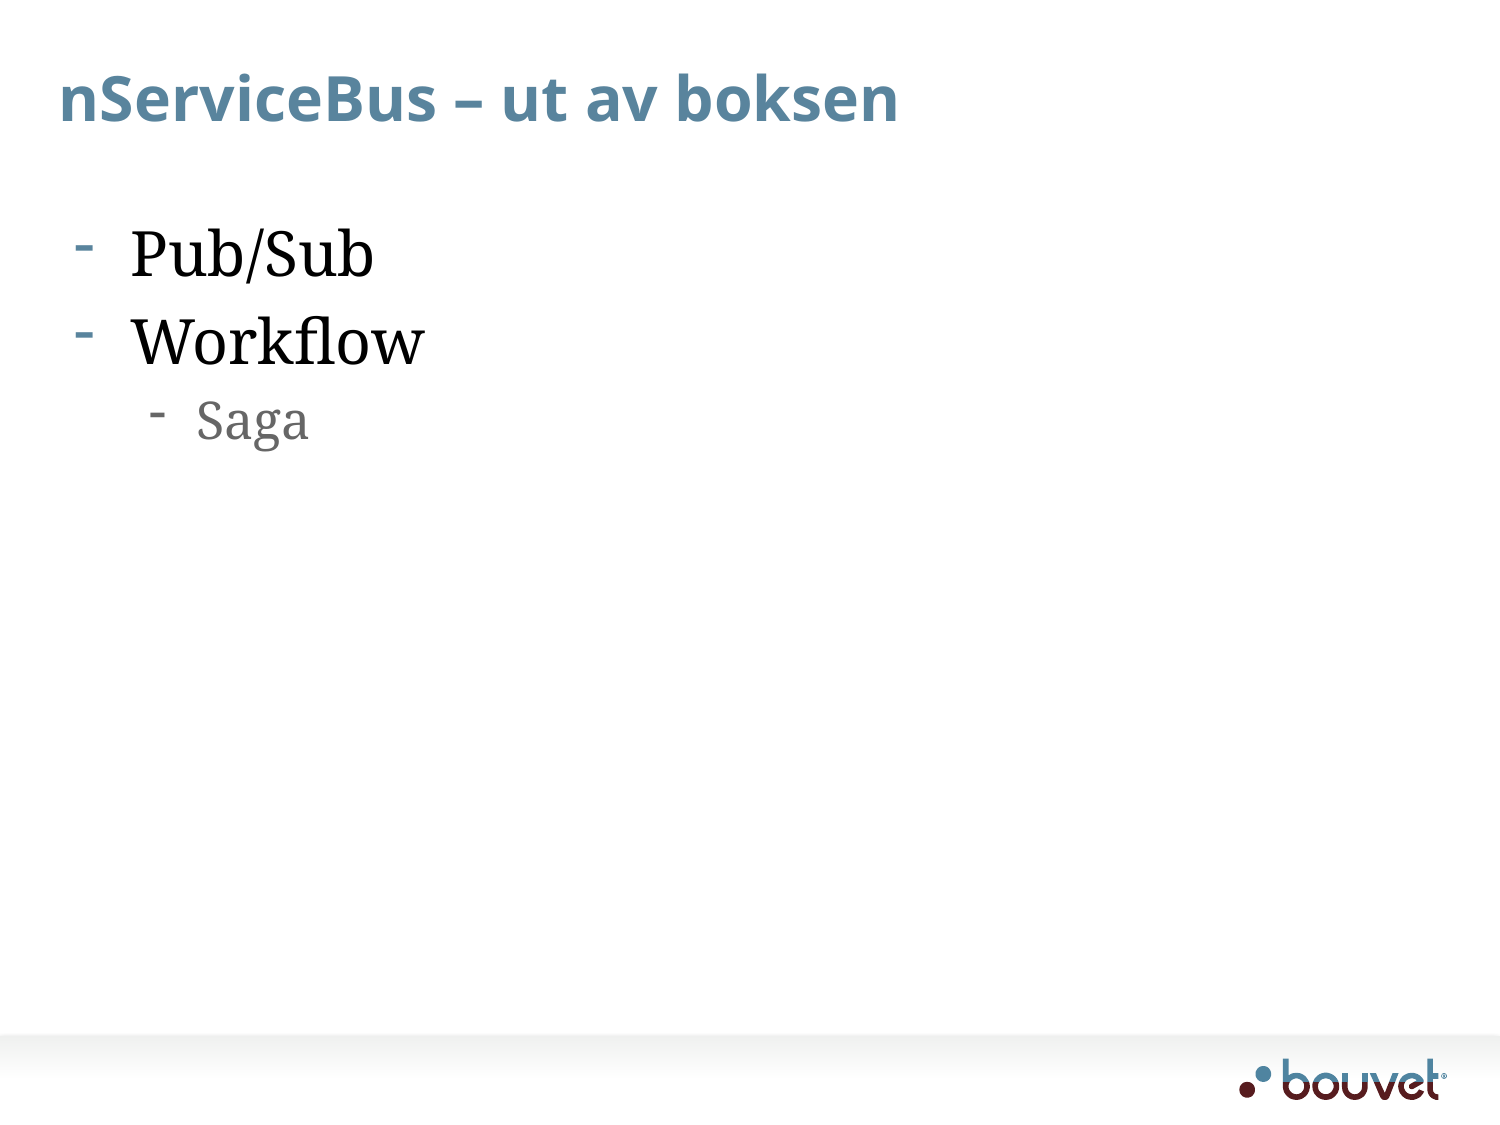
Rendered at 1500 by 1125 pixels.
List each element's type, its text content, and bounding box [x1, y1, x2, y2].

list Pub/Sub Workflow Saga [59, 206, 1447, 1004]
title nServiceBus – ut av boksen [59, 59, 1447, 178]
